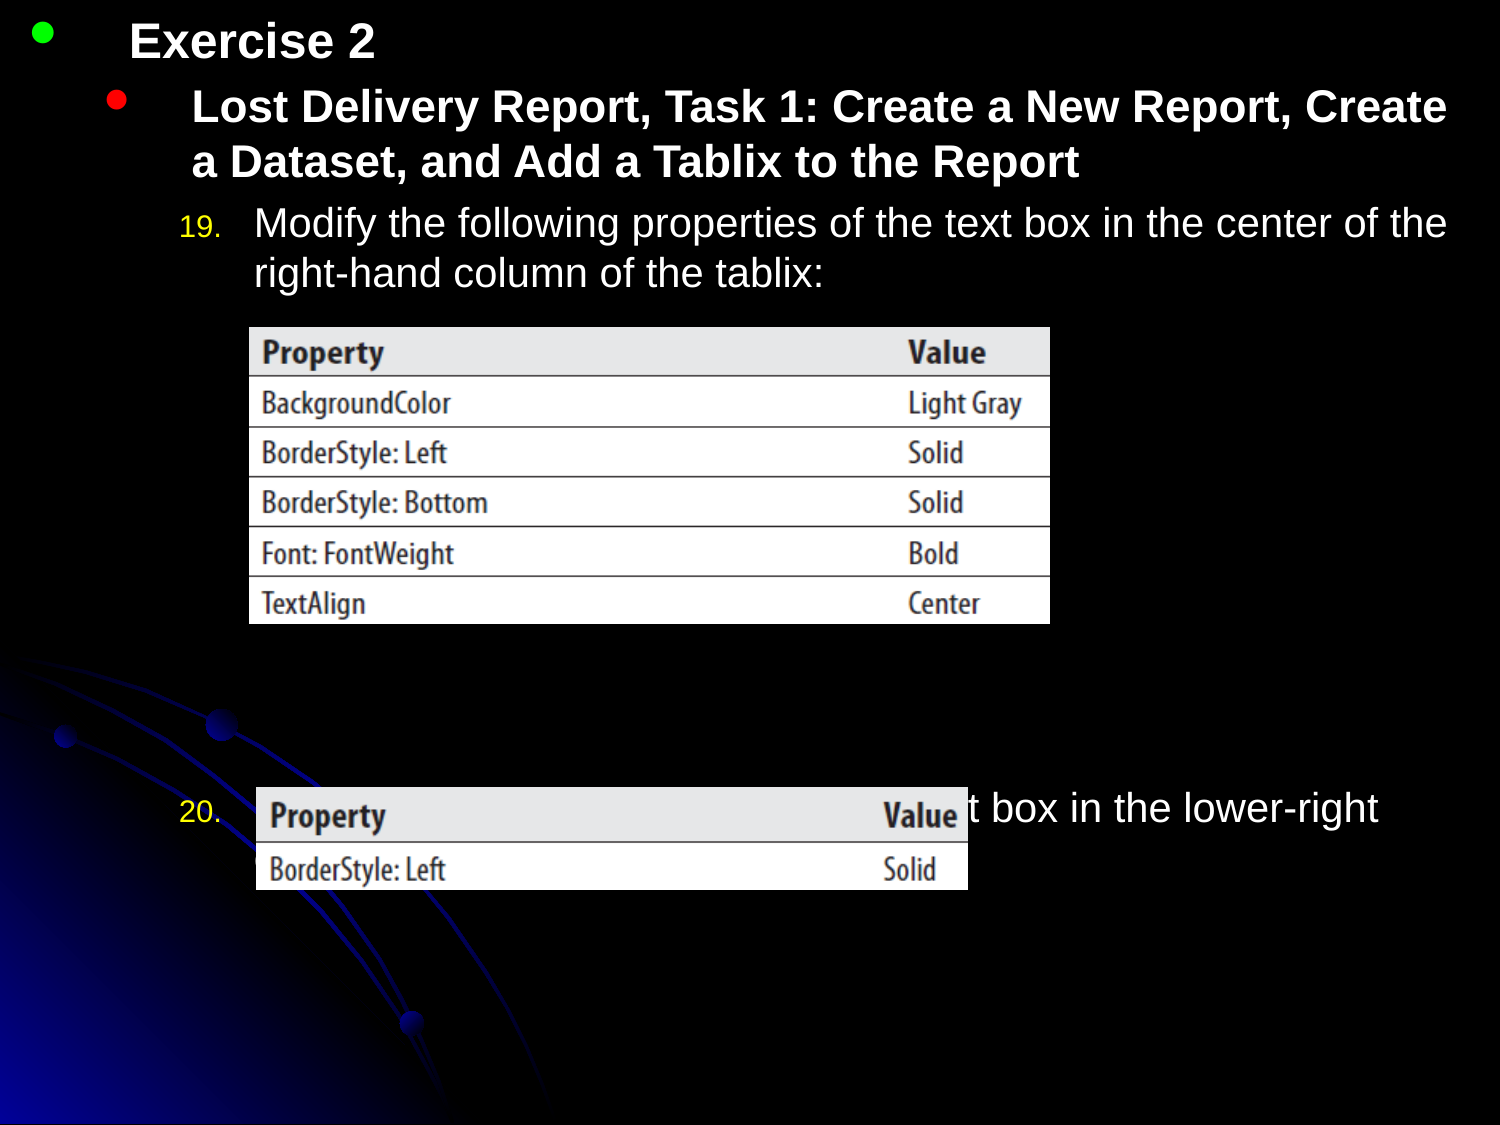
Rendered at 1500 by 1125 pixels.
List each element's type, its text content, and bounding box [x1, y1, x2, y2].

picture [255, 787, 968, 890]
picture [249, 326, 1051, 624]
list Exercise 2 Lost Delivery Report, Task 1: Create a New Report, Create a Dataset, and Add a Tablix to the Report Modify the following properties of the text box in the center of the right-hand column of the tablix: Modify the following property of the text box in the lower-right corner of the matrix: [13, 12, 1490, 1113]
